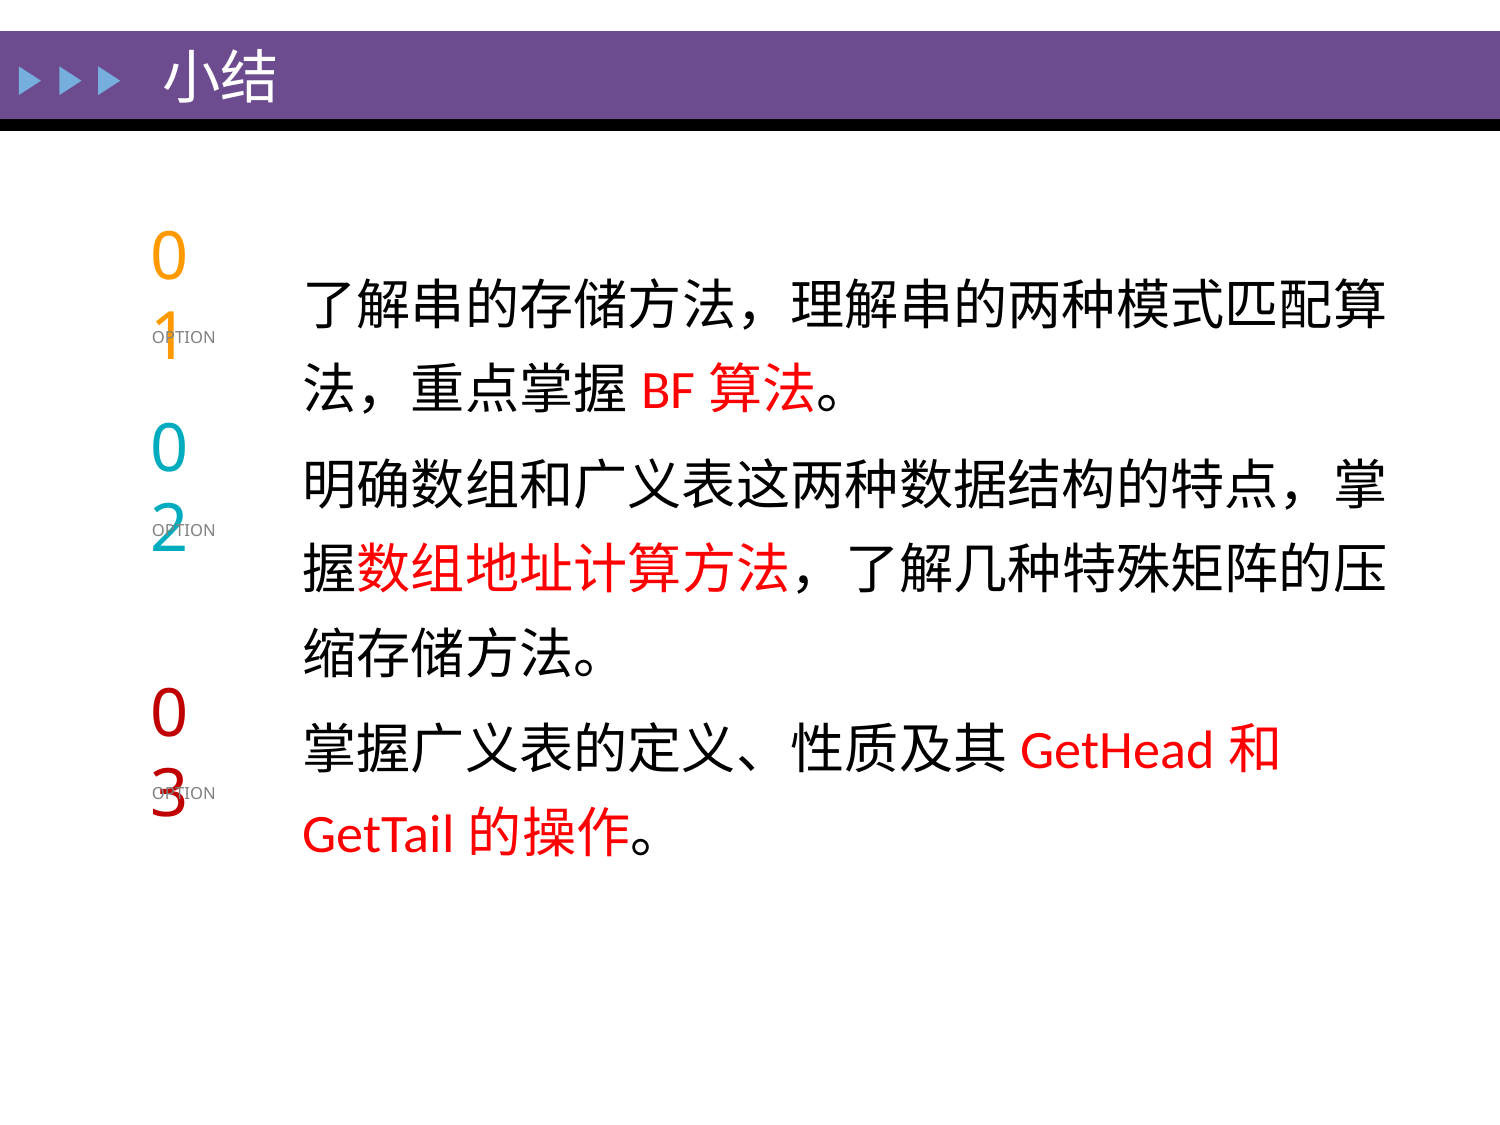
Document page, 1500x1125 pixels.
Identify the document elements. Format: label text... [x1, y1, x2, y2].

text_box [136, 444, 232, 548]
text_box 小结 [147, 32, 423, 119]
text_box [136, 252, 232, 356]
text_box 了解串的存储方法，理解串的两种模式匹配算法，重点掌握BF算法。 明确数组和广义表这两种数据结构的特点，掌握数组地址计算方法，了解几种特殊矩阵的压缩存储方法。 掌握广义表的定义、性质及其GetHead和GetTail的操作。 [231, 243, 1405, 917]
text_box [136, 708, 232, 811]
